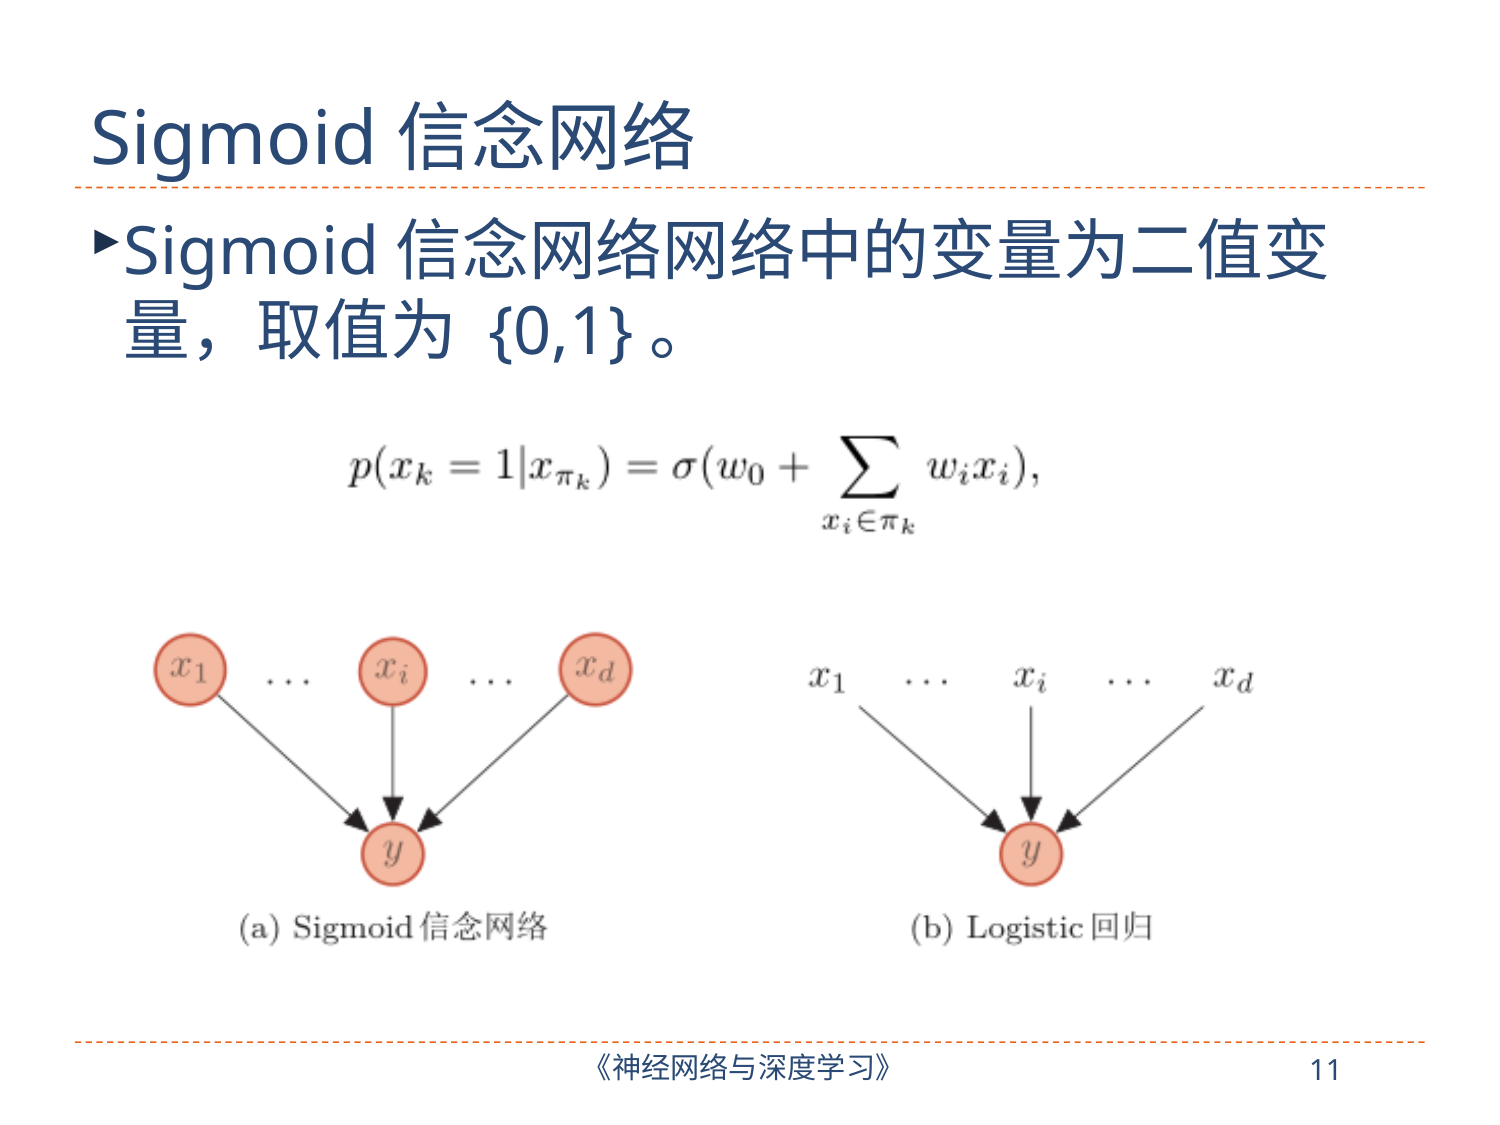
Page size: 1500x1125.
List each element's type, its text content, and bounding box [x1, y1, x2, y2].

picture [109, 604, 1313, 973]
picture [324, 399, 1098, 551]
list Sigmoid信念网络网络中的变量为二值变量，取值为 {0,1}。 [75, 200, 1425, 1010]
title Sigmoid信念网络 [75, 24, 1425, 188]
